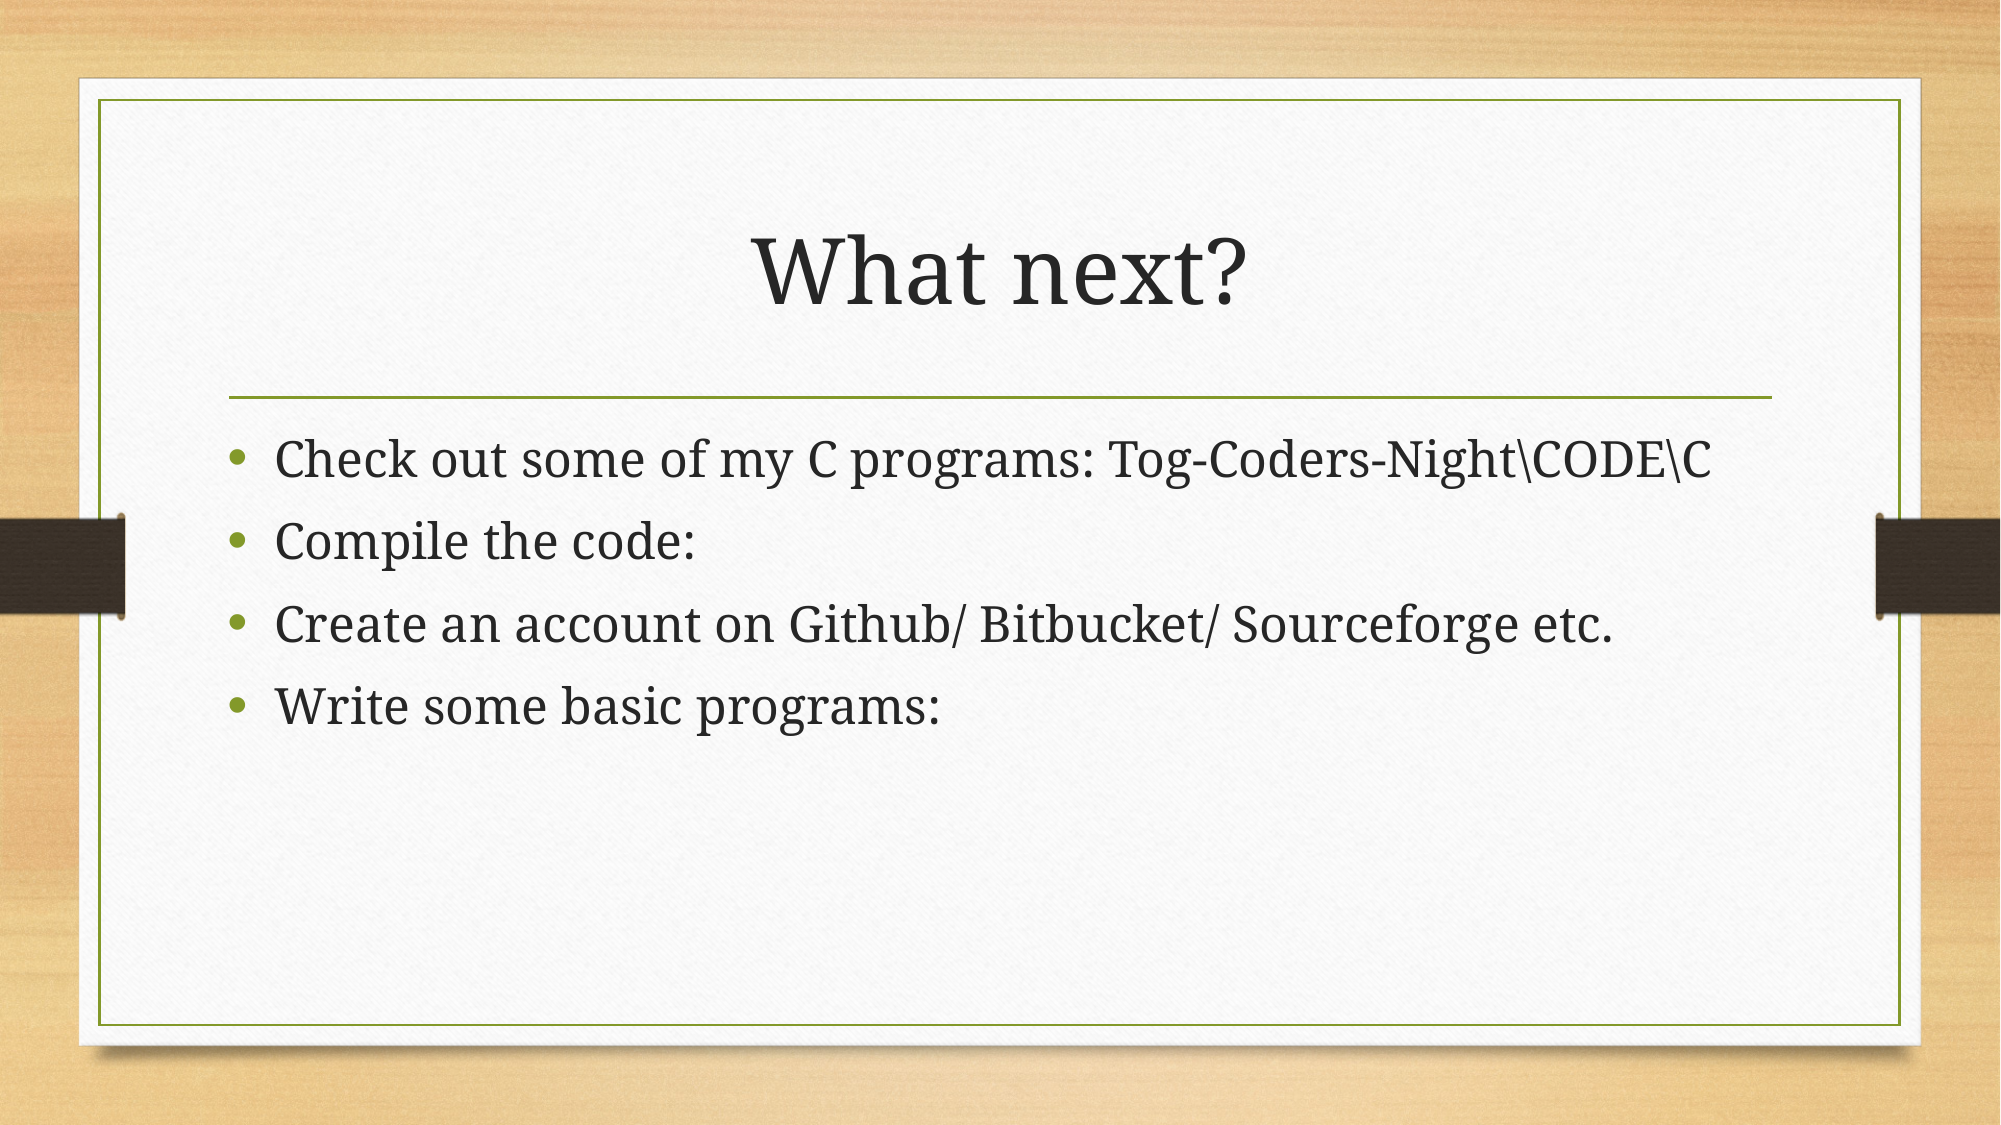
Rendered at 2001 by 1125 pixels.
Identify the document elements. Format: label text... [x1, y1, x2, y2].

picture [0, 0, 2001, 1125]
list Check out some of my C programs: Tog-Coders-Night\CODE\C Compile the code: Create an account on Github/ Bitbucket/ Sourceforge etc. Write some basic programs: [212, 419, 1788, 964]
title What next? [212, 161, 1788, 375]
